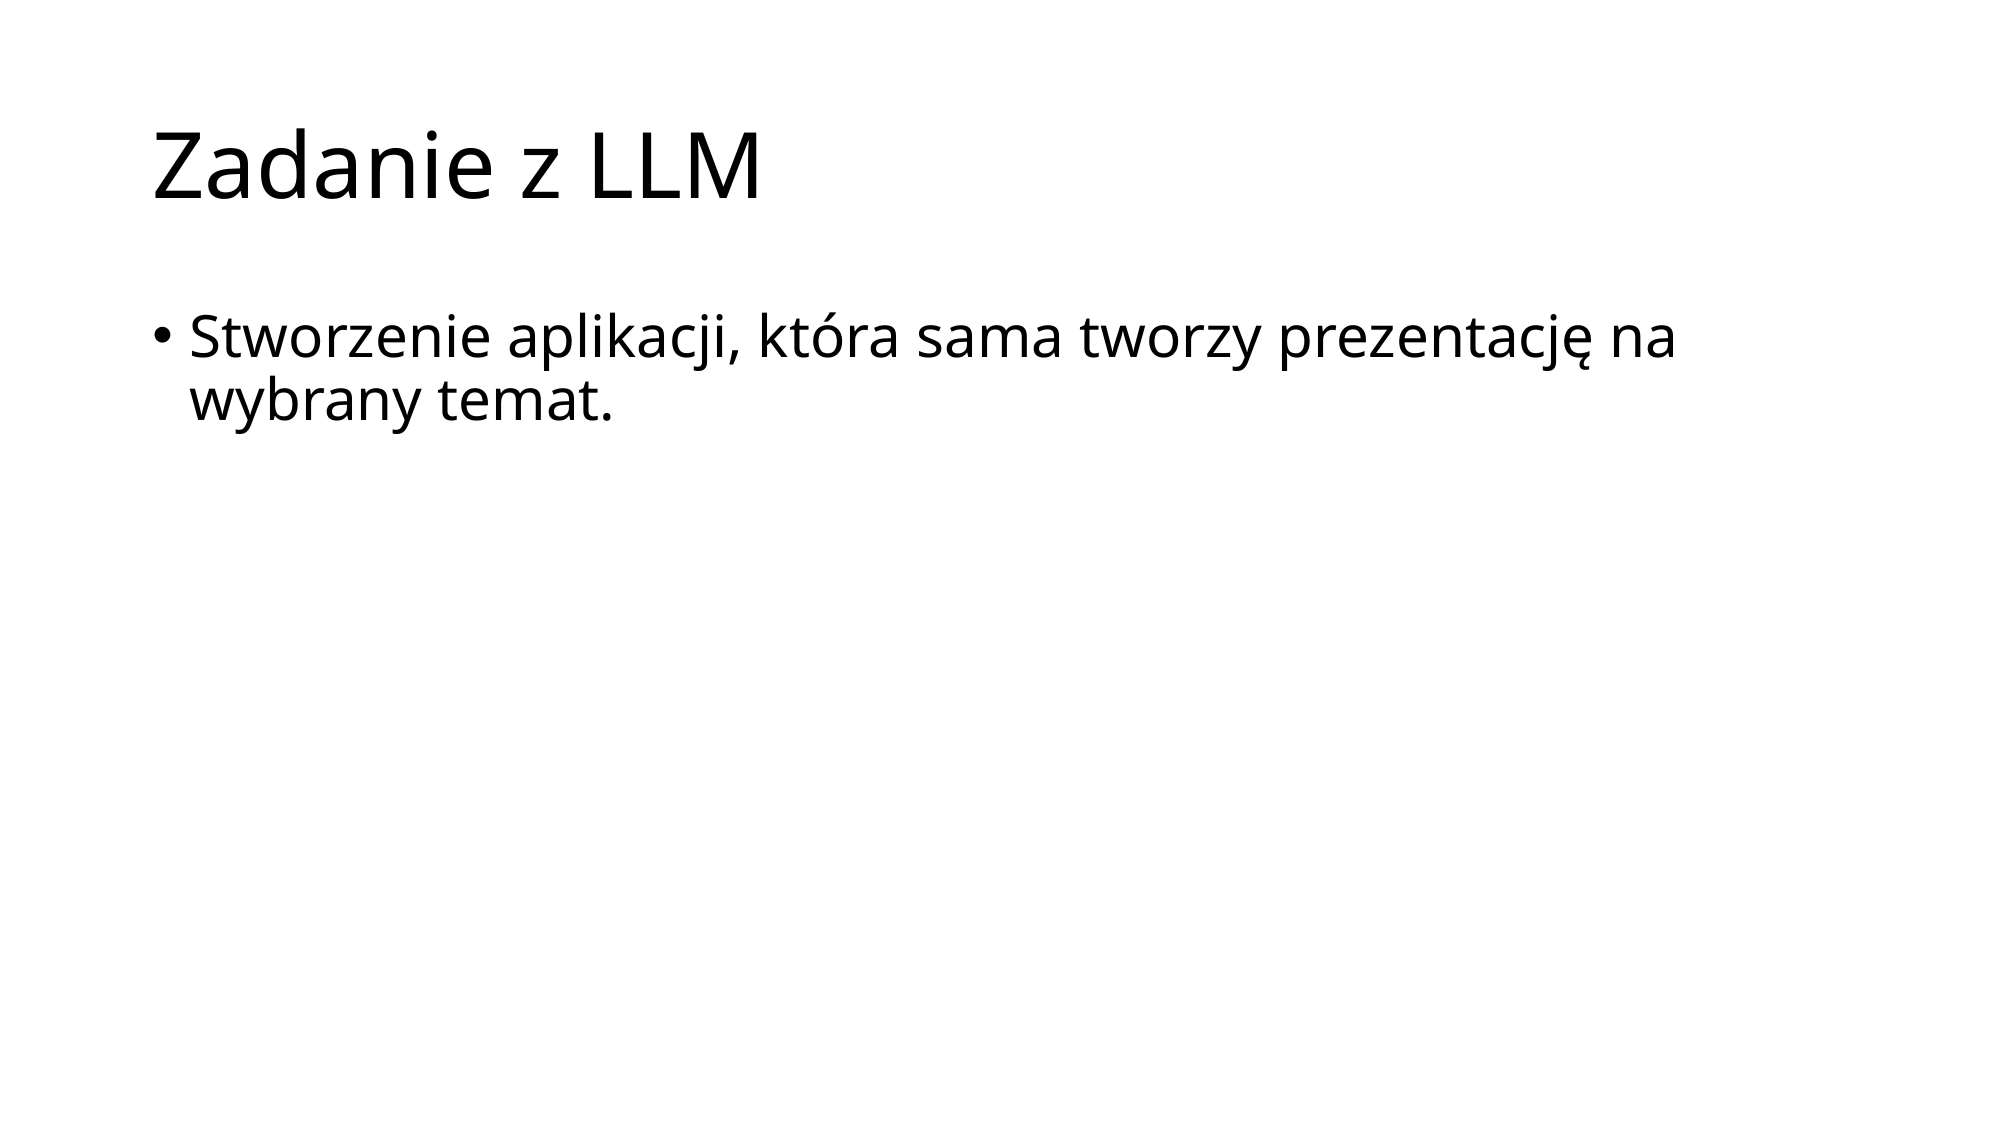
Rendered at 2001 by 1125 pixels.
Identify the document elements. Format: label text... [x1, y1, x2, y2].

list Stworzenie aplikacji, która sama tworzy prezentację na wybrany temat. [137, 299, 1863, 1014]
title Zadanie z LLM [137, 59, 1863, 278]
